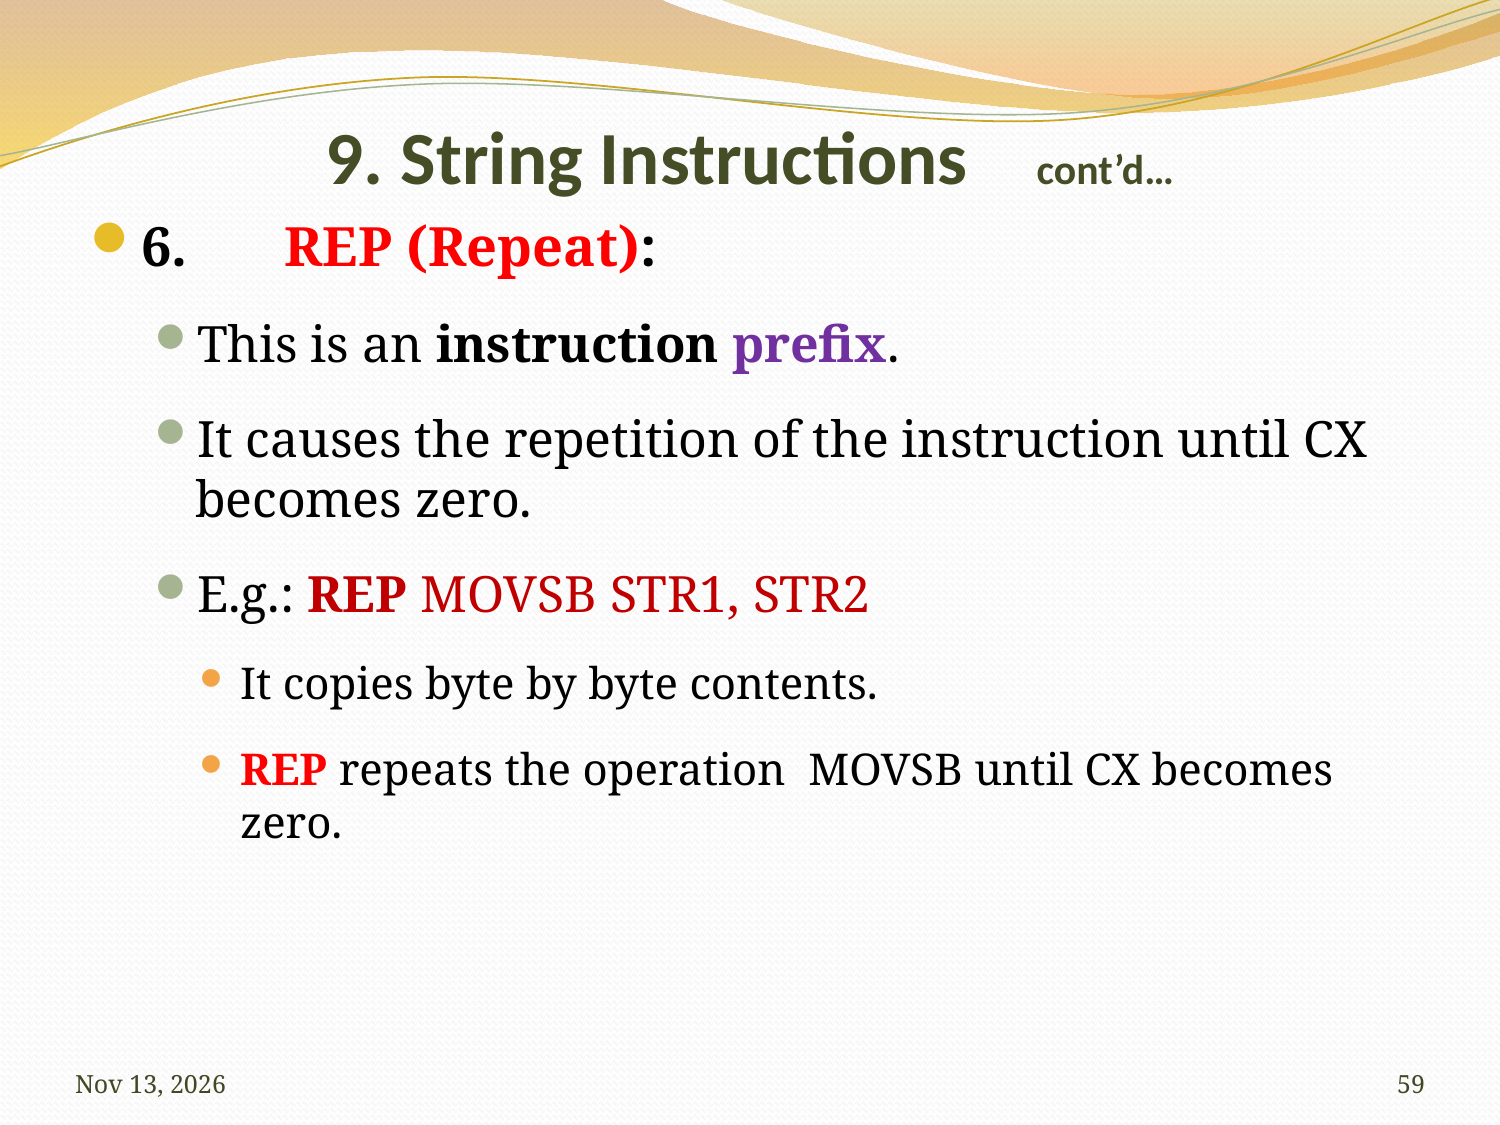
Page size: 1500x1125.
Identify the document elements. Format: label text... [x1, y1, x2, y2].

slide_number 59 [1299, 1042, 1425, 1103]
slide_number 7-Jan-19 [75, 1042, 425, 1103]
list 6. REP (Repeat): This is an instruction prefix. It causes the repetition of the instruction until CX becomes zero. E.g.: REP MOVSB STR1, STR2 It copies byte by byte contents. REP repeats the operation MOVSB until CX becomes zero. [74, 204, 1426, 962]
title 9. String Instructions cont’d… [74, 56, 1426, 200]
